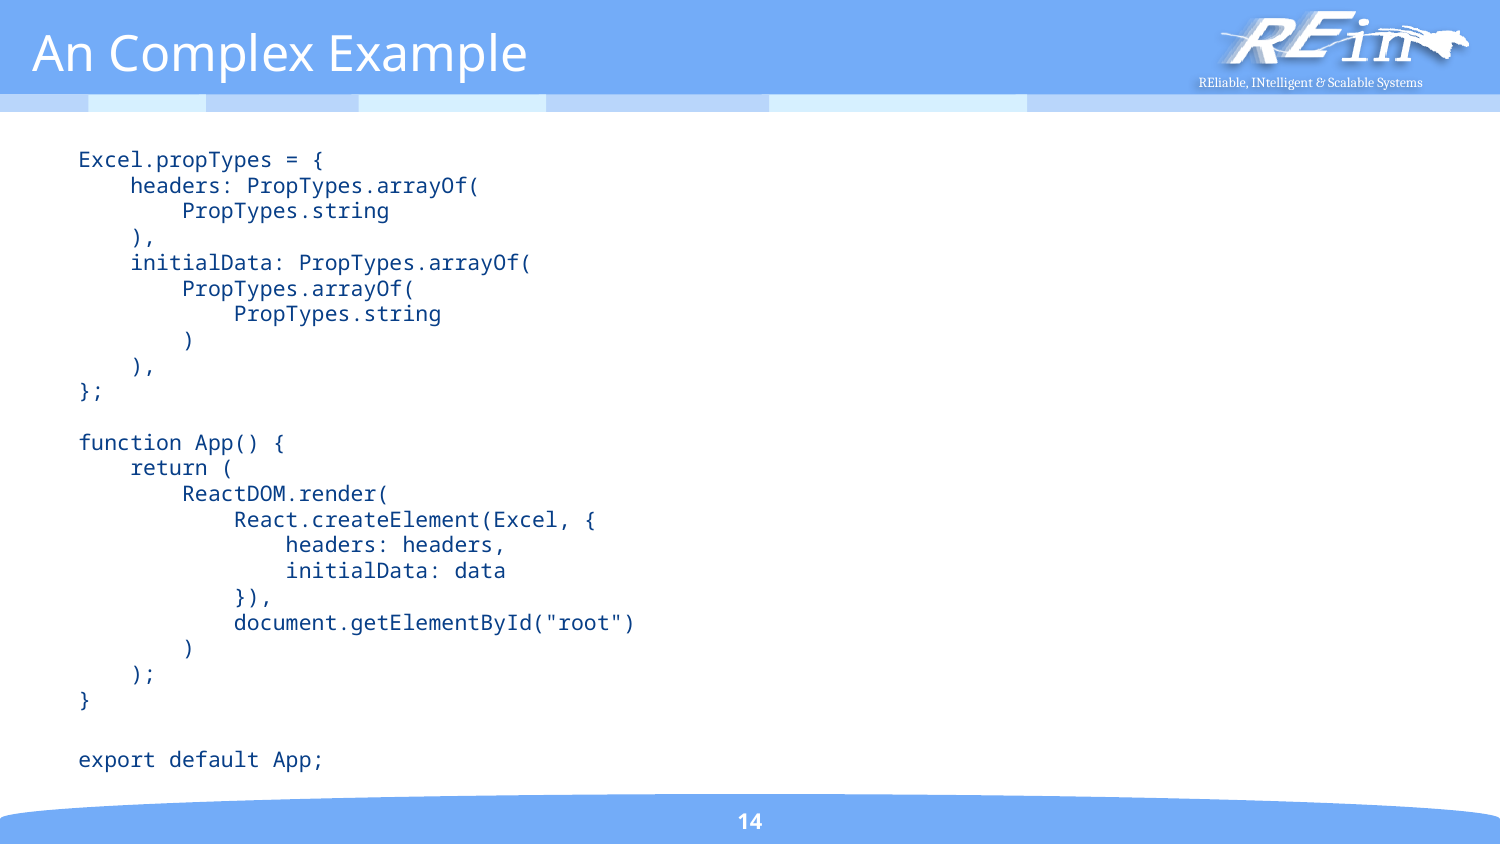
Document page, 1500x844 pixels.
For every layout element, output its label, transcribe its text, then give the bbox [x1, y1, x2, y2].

title An Complex Example [17, 17, 1136, 86]
slide_number 14 [667, 802, 833, 842]
list Excel.propTypes = { headers: PropTypes.arrayOf( PropTypes.string ), initialData: PropTypes.arrayOf( PropTypes.arrayOf( PropTypes.string ) ), }; function App() { return ( ReactDOM.render( React.createElement(Excel, { headers: headers, initialData: data }), document.getElementById("root") ) ); } export default App; [17, 138, 1459, 786]
